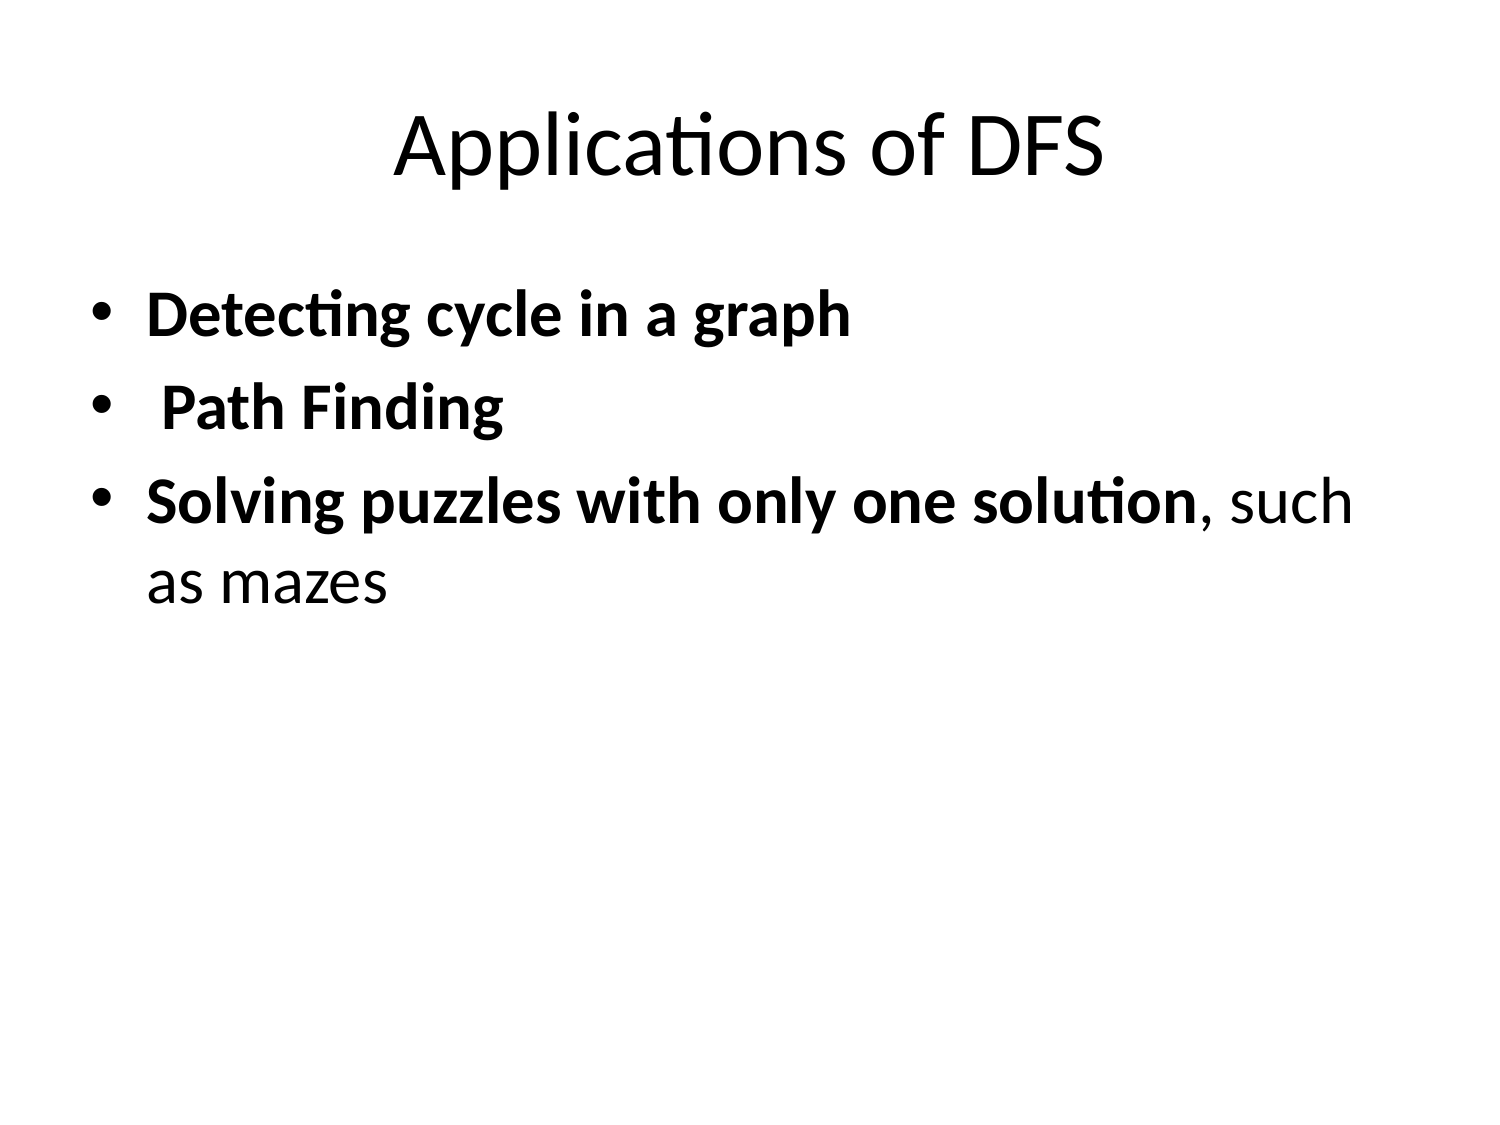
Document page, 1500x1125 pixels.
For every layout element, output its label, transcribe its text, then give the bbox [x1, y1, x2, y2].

title Applications of DFS [75, 45, 1425, 233]
list Detecting cycle in a graph Path Finding Solving puzzles with only one solution, such as mazes [75, 262, 1425, 1005]
